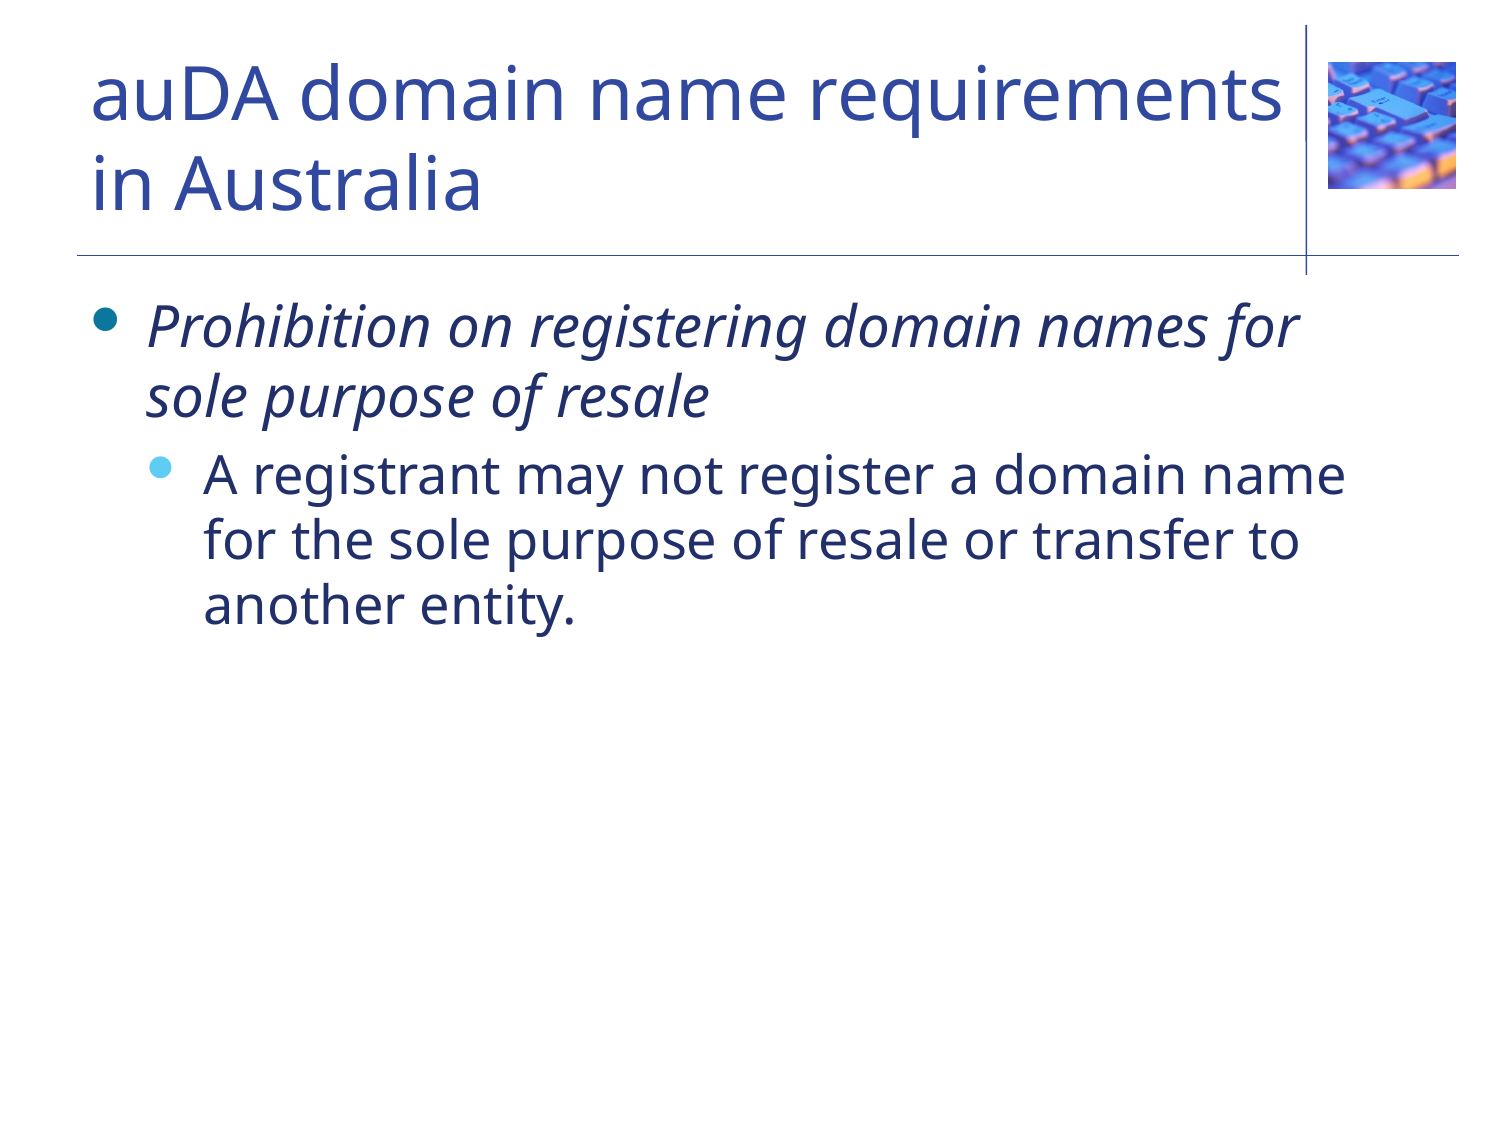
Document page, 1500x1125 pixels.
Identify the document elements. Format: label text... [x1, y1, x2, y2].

list Prohibition on registering domain names for sole purpose of resale A registrant may not register a domain name for the sole purpose of resale or transfer to another entity. [75, 282, 1425, 1006]
title auDA domain name requirements in Australia [75, 20, 1313, 233]
picture [1328, 62, 1456, 189]
